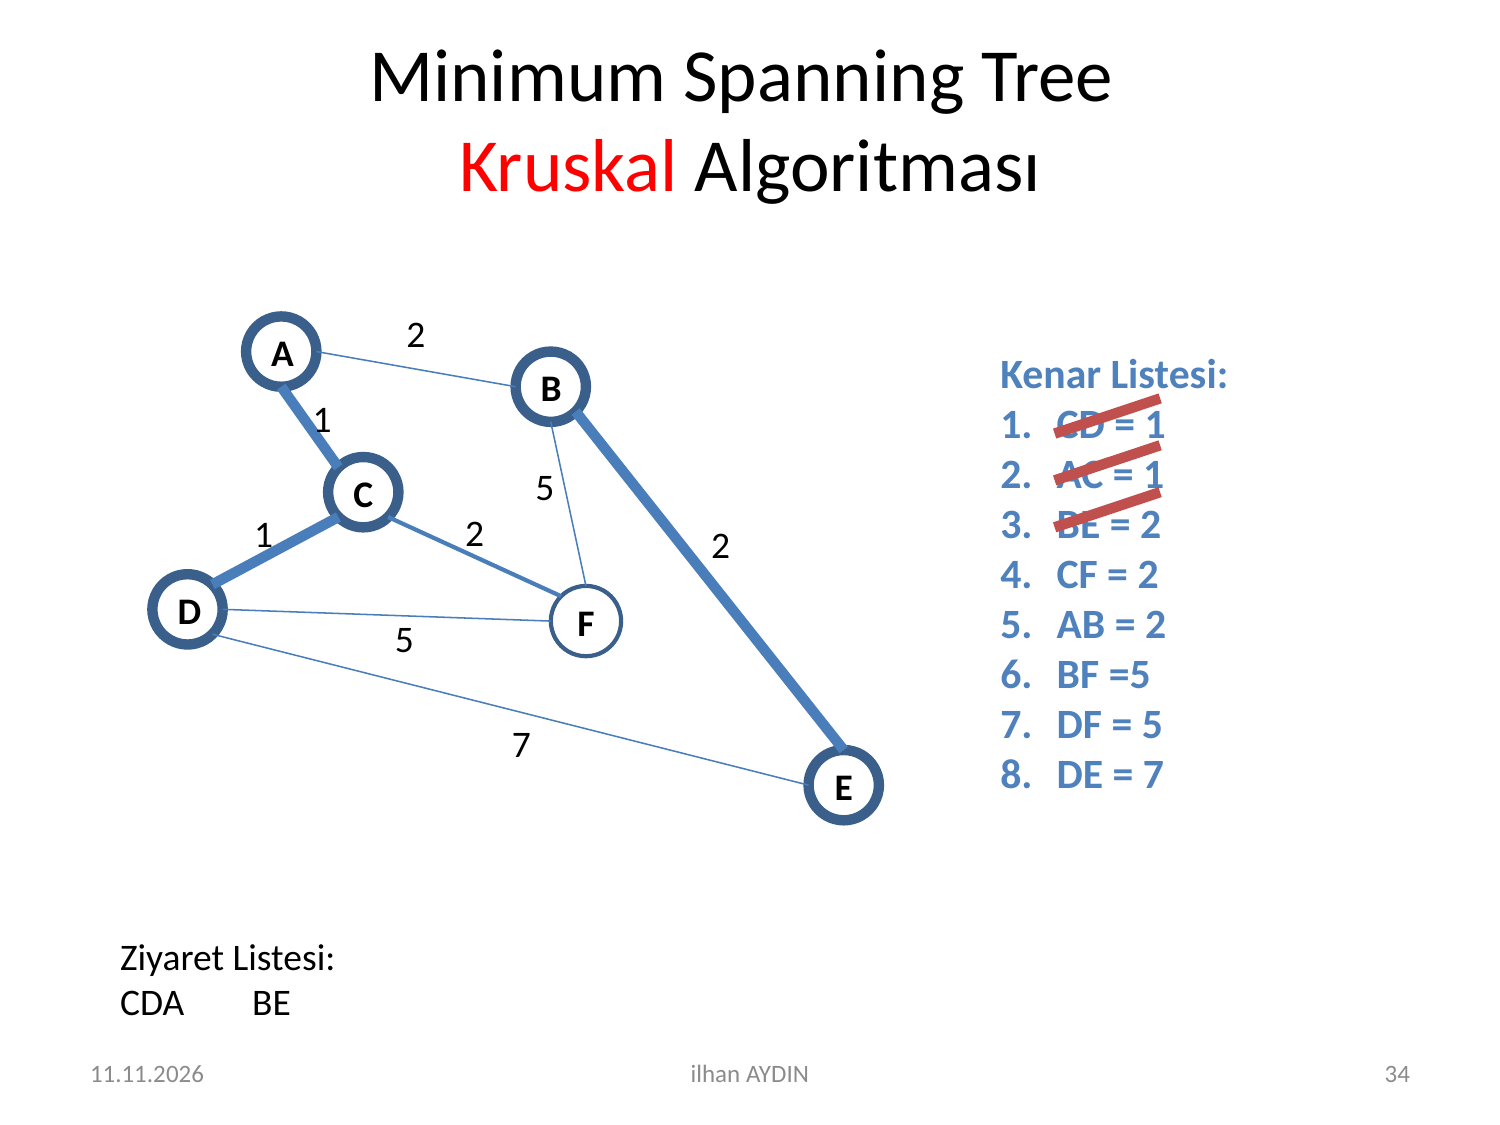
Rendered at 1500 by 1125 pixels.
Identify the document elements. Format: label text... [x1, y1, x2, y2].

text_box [1054, 398, 1161, 434]
title Minimum Spanning Tree Kruskal Algoritması [75, 45, 1425, 188]
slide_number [75, 1042, 425, 1103]
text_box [1054, 445, 1161, 481]
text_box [152, 304, 880, 821]
footer ilhan AYDIN [512, 1042, 988, 1103]
text_box Ziyaret Listesi: CDA BE [105, 925, 1020, 1031]
slide_number 34 [1074, 1042, 1425, 1103]
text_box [1054, 491, 1161, 528]
text_box Kenar Listesi: CD = 1 AC = 1 BE = 2 CF = 2 AB = 2 BF =5 DF = 5 DE = 7 [985, 339, 1244, 855]
